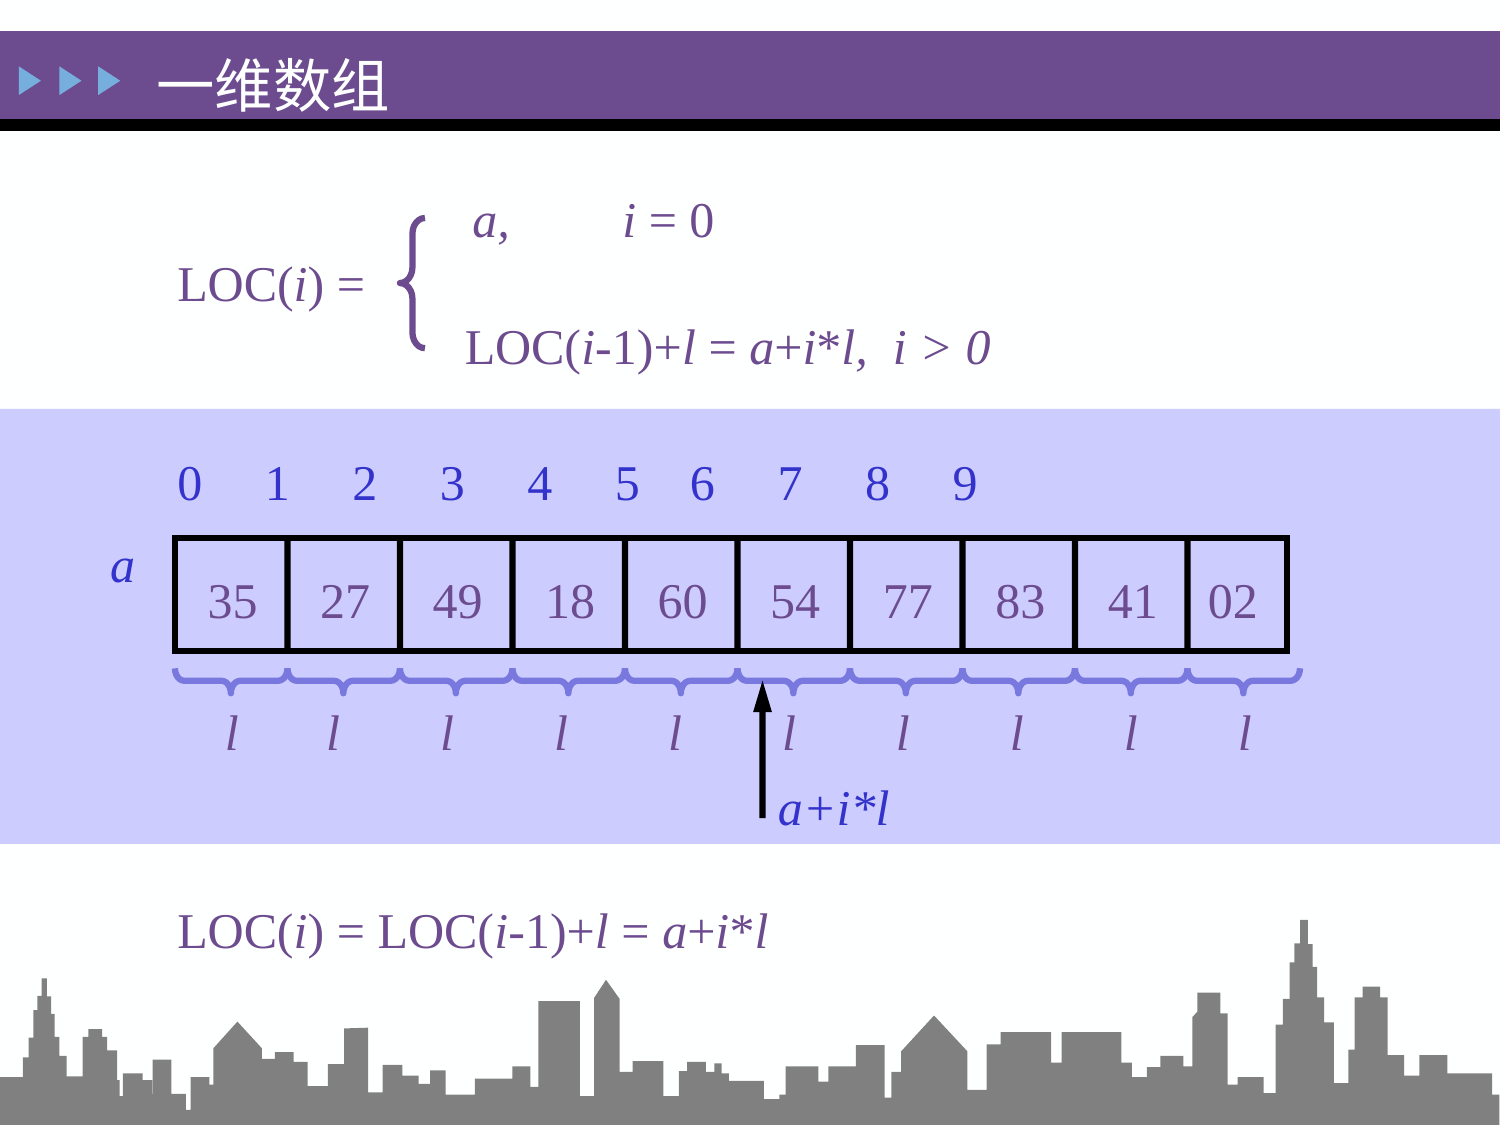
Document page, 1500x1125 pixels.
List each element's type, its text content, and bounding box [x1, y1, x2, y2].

text_box [1075, 538, 1187, 560]
text_box [0, 919, 1500, 1125]
text_box 35 27 49 18 60 54 77 83 41 02 [192, 560, 287, 636]
text_box [288, 538, 399, 560]
text_box [174, 668, 287, 693]
text_box [1076, 636, 1187, 651]
text_box [287, 668, 400, 693]
text_box a+i*l [763, 768, 905, 843]
text_box [401, 636, 512, 651]
text_box 35 27 49 18 60 54 77 83 41 02 [288, 560, 512, 636]
text_box [174, 538, 287, 651]
text_box [513, 538, 624, 560]
text_box 35 27 49 18 60 54 77 83 41 02 [513, 560, 737, 636]
text_box [849, 668, 962, 693]
text_box [626, 636, 737, 651]
text_box [624, 668, 737, 693]
text_box [400, 538, 512, 560]
text_box [738, 538, 849, 560]
text_box [0, 408, 1500, 844]
text_box l l l l l l l l l l [763, 693, 1288, 768]
text_box a [95, 525, 150, 601]
text_box [737, 668, 850, 693]
text_box [625, 538, 737, 560]
text_box [1188, 636, 1288, 651]
text_box 0 1 2 3 4 5 6 7 8 9 [162, 443, 1288, 518]
text_box [1188, 538, 1288, 560]
text_box LOC(i) = [162, 243, 398, 319]
text_box [399, 668, 512, 693]
text_box LOC(i-1)+l = a+i*l, i > 0 [450, 306, 1313, 382]
text_box [1187, 668, 1300, 693]
text_box [399, 217, 425, 349]
text_box [851, 636, 962, 651]
text_box [738, 636, 850, 651]
text_box [512, 668, 625, 693]
text_box [756, 680, 769, 819]
text_box a, i = 0 [457, 180, 792, 255]
text_box 35 27 49 18 60 54 77 83 41 02 [963, 560, 1187, 636]
text_box [1074, 668, 1187, 693]
text_box 35 27 49 18 60 54 77 83 41 02 [738, 560, 962, 636]
text_box LOC(i) = LOC(i-1)+l = a+i*l [162, 891, 1421, 966]
text_box [850, 538, 962, 560]
text_box [963, 636, 1075, 651]
text_box 一维数组 [141, 41, 536, 126]
text_box [963, 538, 1074, 560]
text_box [962, 668, 1075, 693]
text_box [288, 636, 400, 651]
text_box [513, 636, 625, 651]
text_box 35 27 49 18 60 54 77 83 41 02 [1188, 560, 1288, 636]
text_box l l l l l l l l l l [197, 693, 762, 768]
